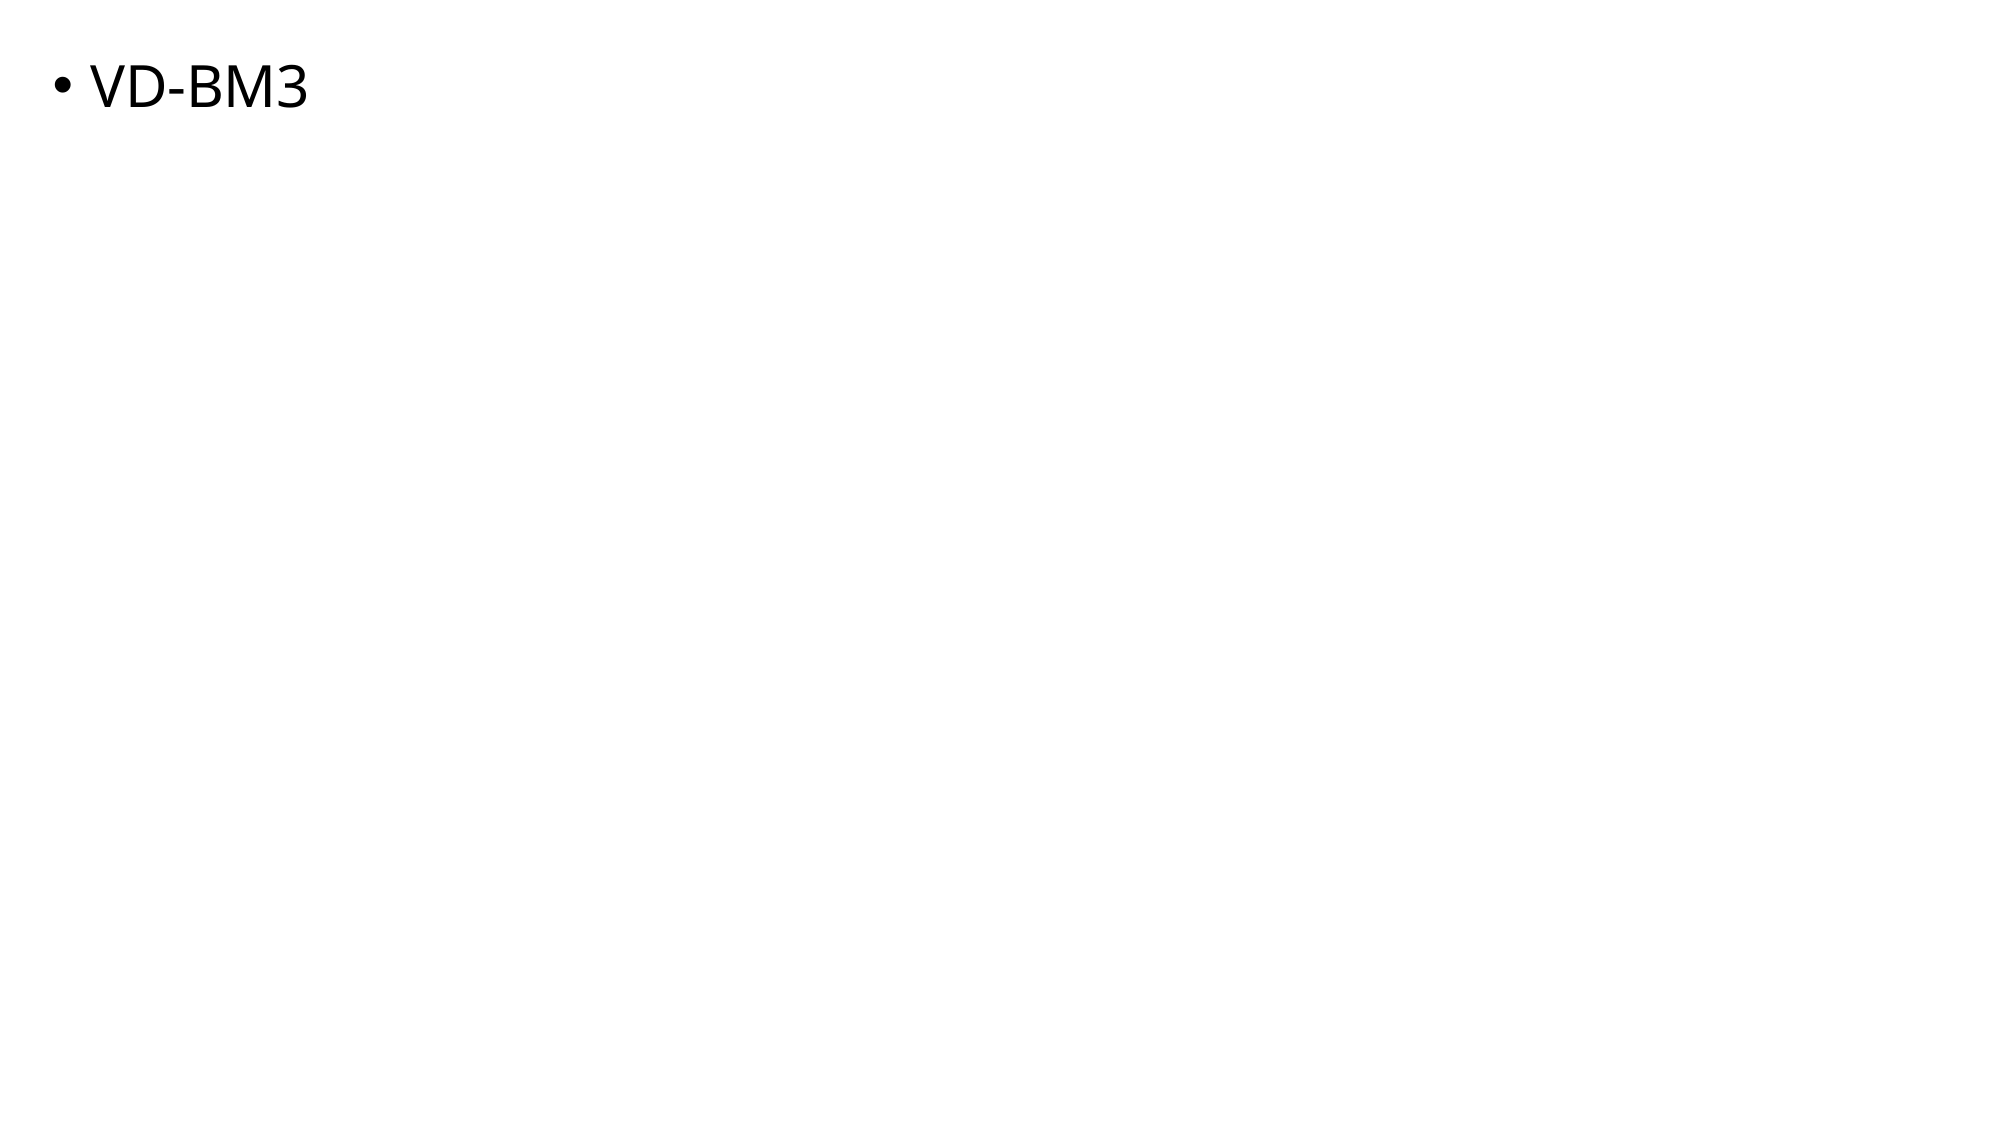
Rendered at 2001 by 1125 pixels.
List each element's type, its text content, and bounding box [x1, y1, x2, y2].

list VD-BM3 [37, 49, 2000, 663]
